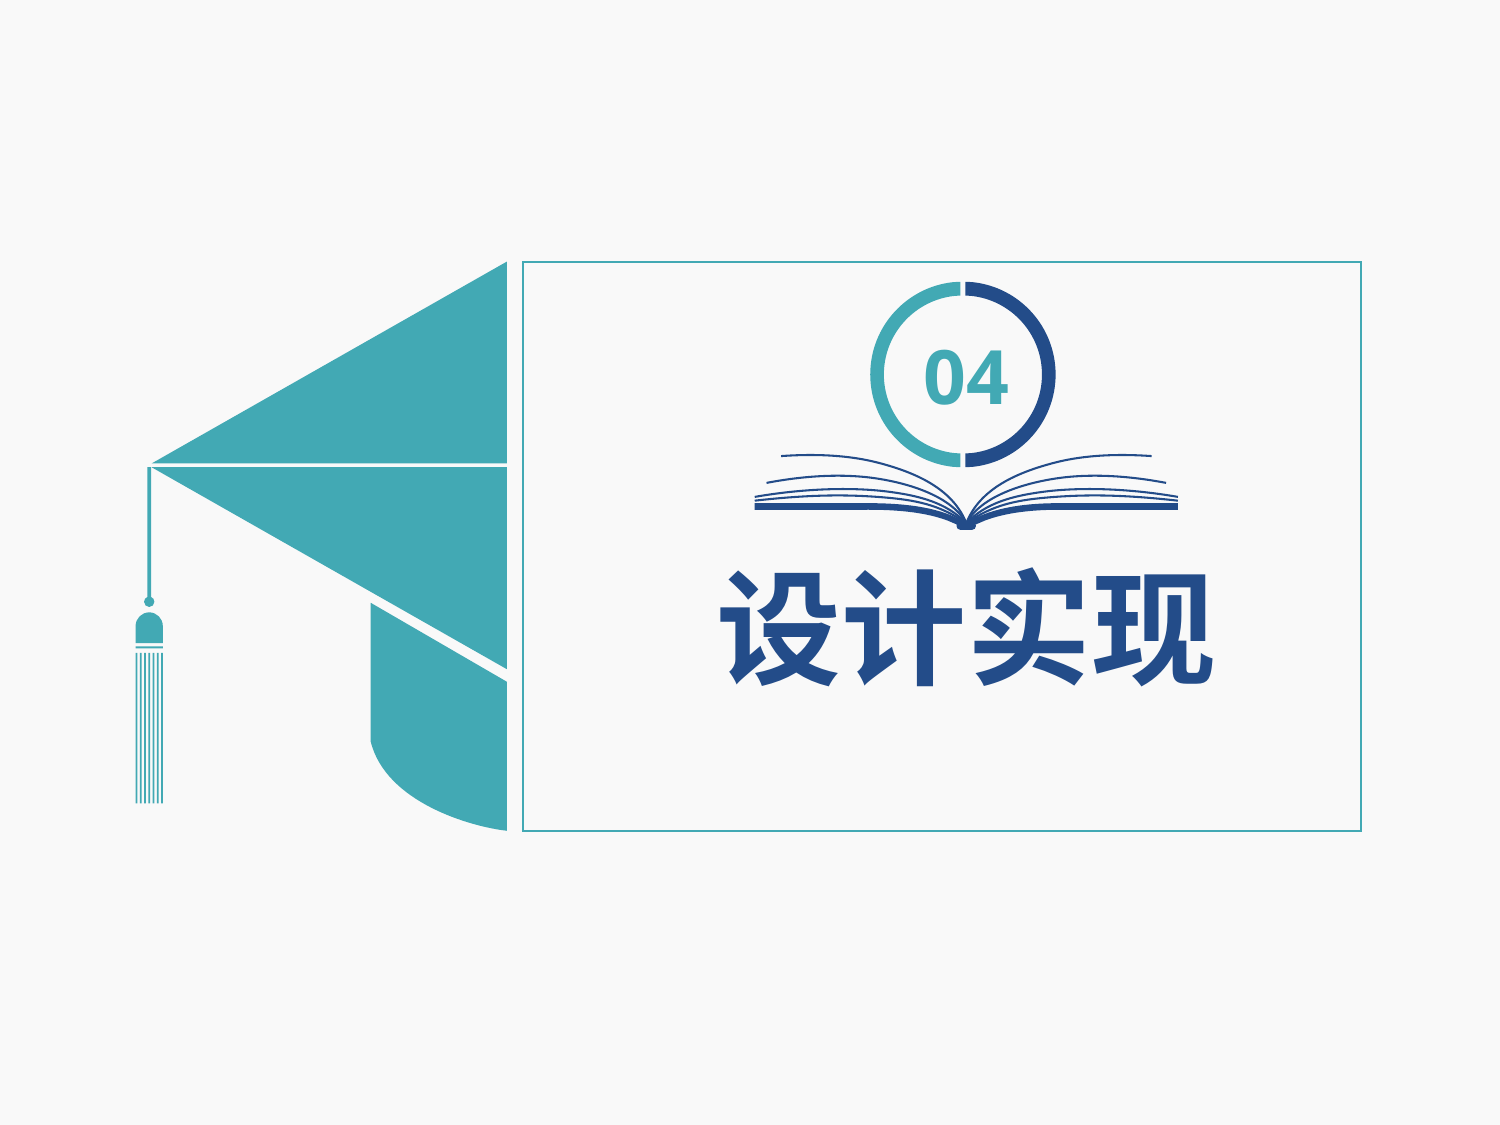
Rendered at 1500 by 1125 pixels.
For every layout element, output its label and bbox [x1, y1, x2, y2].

text_box [870, 281, 1056, 453]
text_box [522, 261, 1362, 832]
text_box [135, 261, 507, 831]
text_box [754, 453, 1178, 530]
